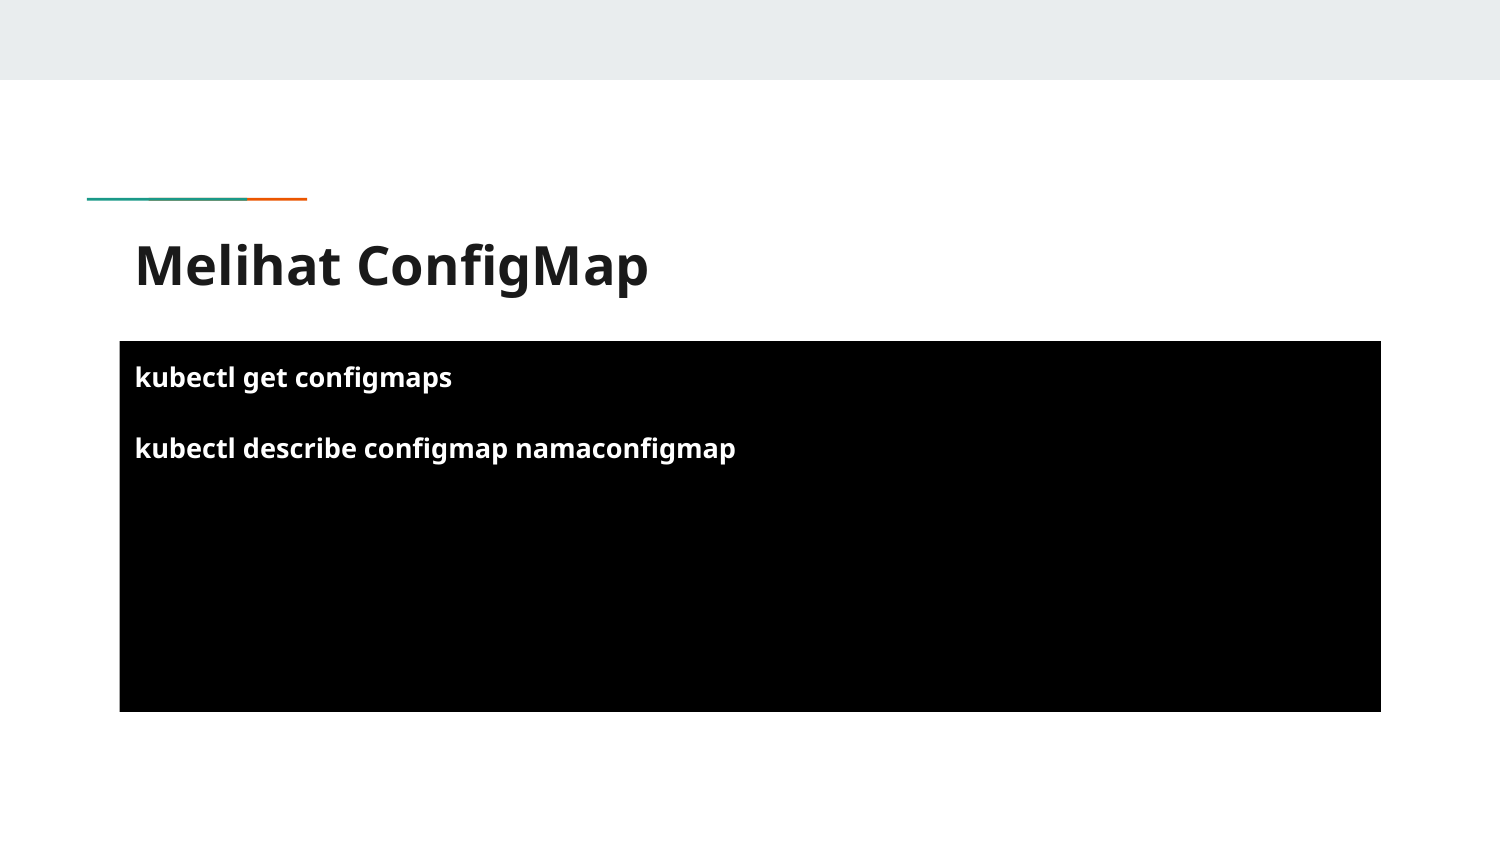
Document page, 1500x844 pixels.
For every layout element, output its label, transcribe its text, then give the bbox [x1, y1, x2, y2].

title Melihat ConfigMap [119, 216, 1381, 305]
list kubectl get configmaps kubectl describe configmap namaconfigmap [119, 341, 1381, 712]
